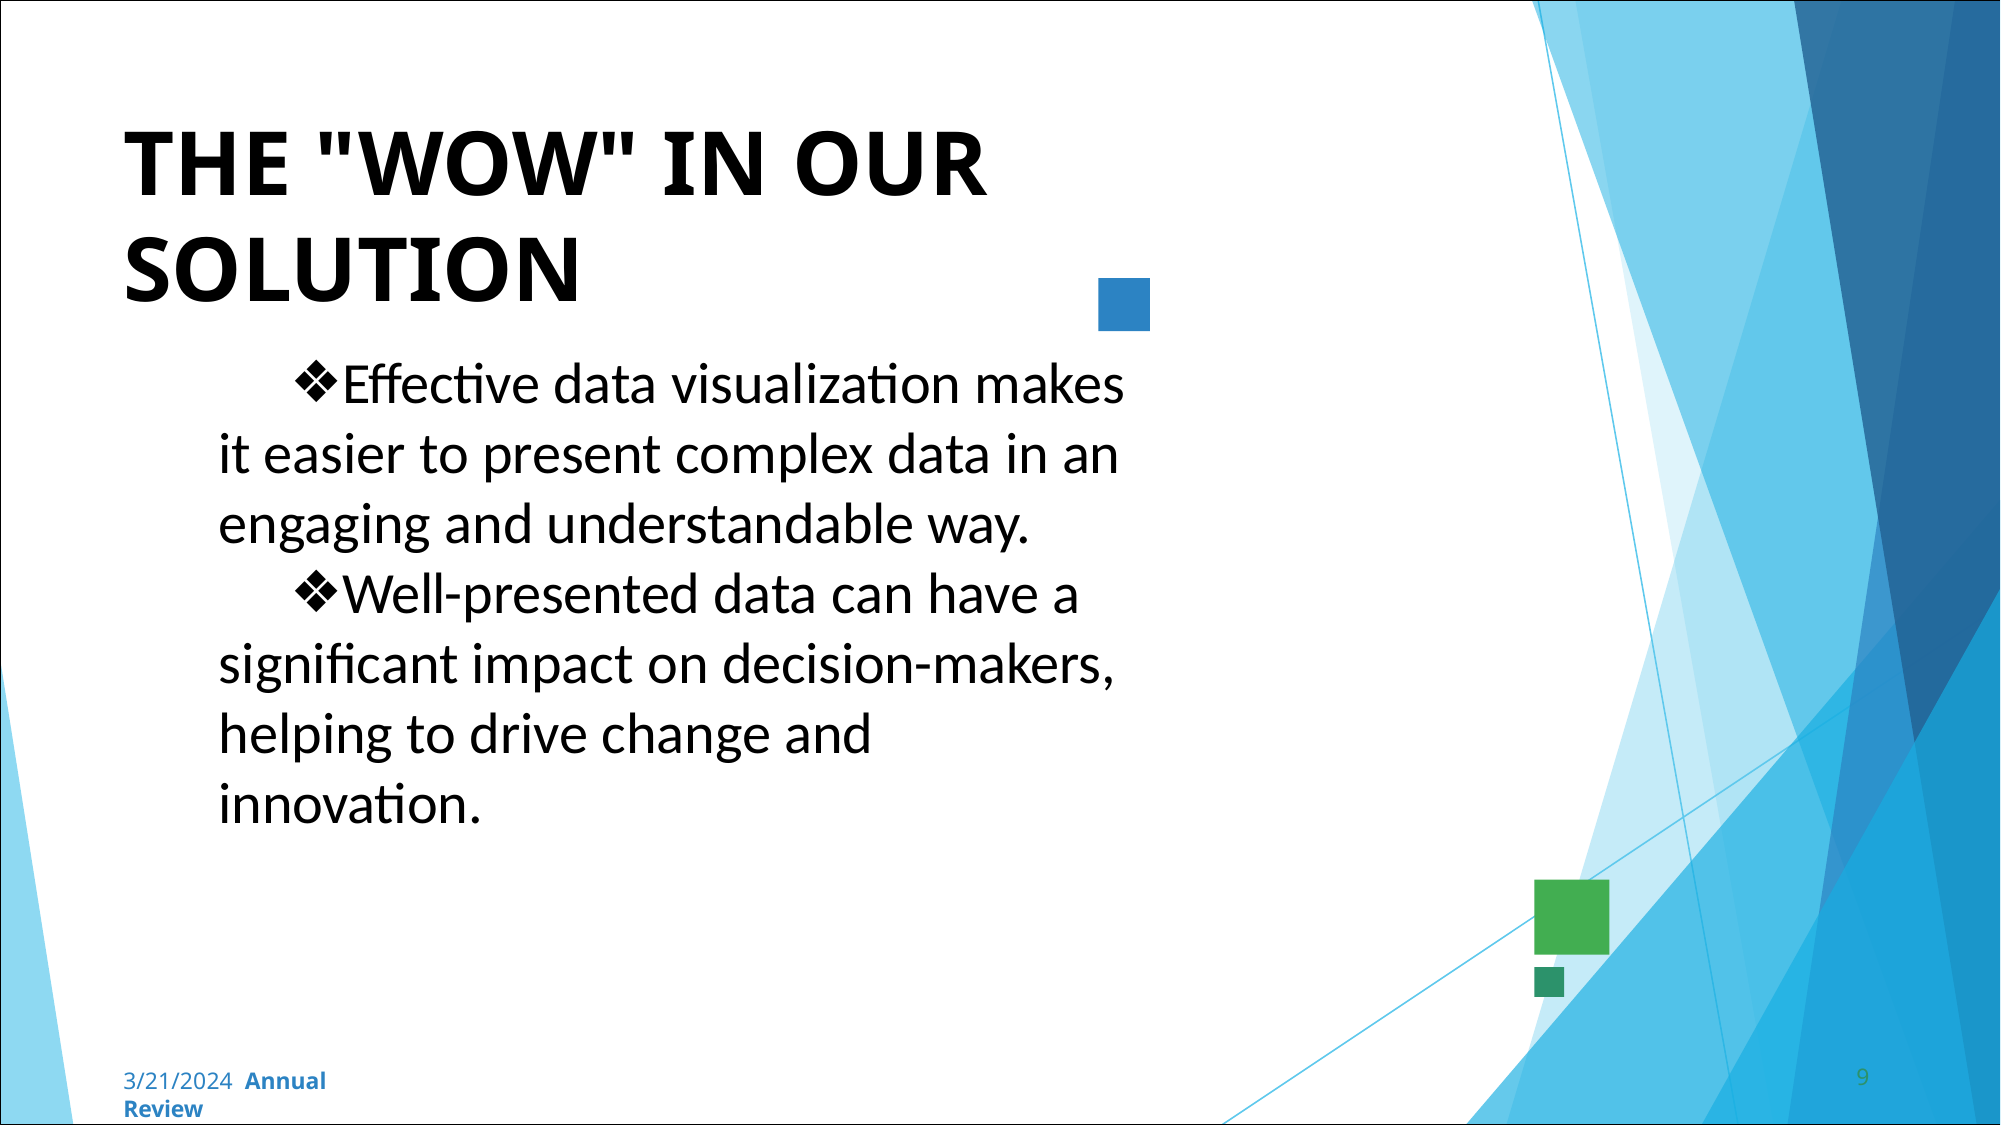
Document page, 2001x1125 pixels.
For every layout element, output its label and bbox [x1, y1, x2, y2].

text_box [0, 0, 2000, 1125]
text_box [1098, 277, 1610, 998]
